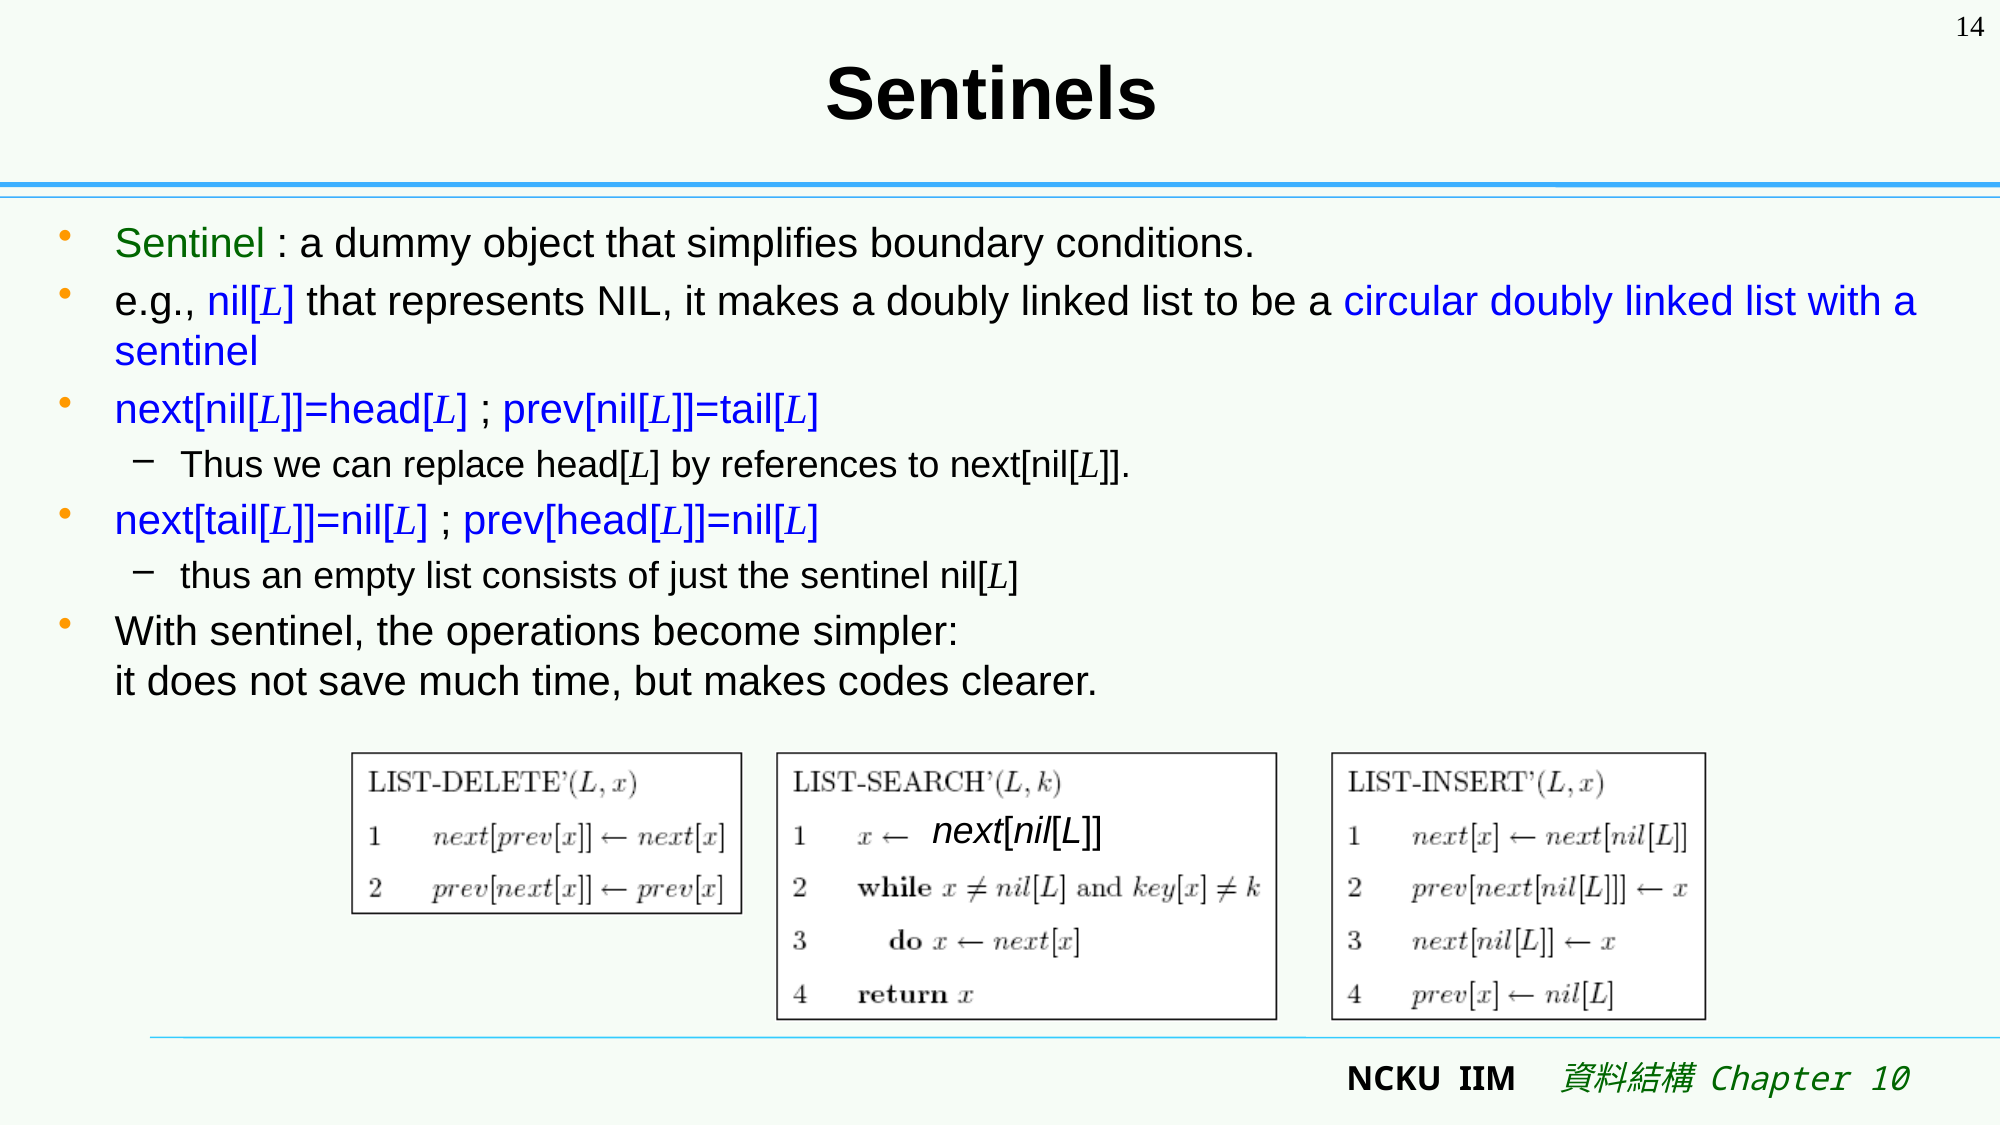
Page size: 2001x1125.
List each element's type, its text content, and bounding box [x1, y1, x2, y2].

picture [349, 751, 745, 916]
title Sentinels [102, 18, 1903, 161]
picture [1330, 751, 1708, 1023]
list Sentinel : a dummy object that simplifies boundary conditions. e.g., nil[L] that represents NIL, it makes a doubly linked list to be a circular doubly linked list with a sentinel next[nil[L]]=head[L] ; prev[nil[L]]=tail[L] Thus we can replace head[L] by references to next[nil[L]]. next[tail[L]]=nil[L] ; prev[head[L]]=nil[L] thus an empty list consists of just the sentinel nil[L] With sentinel, the operations become simpler: it does not save much time, but makes codes clearer. [43, 208, 1946, 1012]
picture [775, 751, 1279, 1023]
slide_number 14 [1833, 0, 2000, 75]
